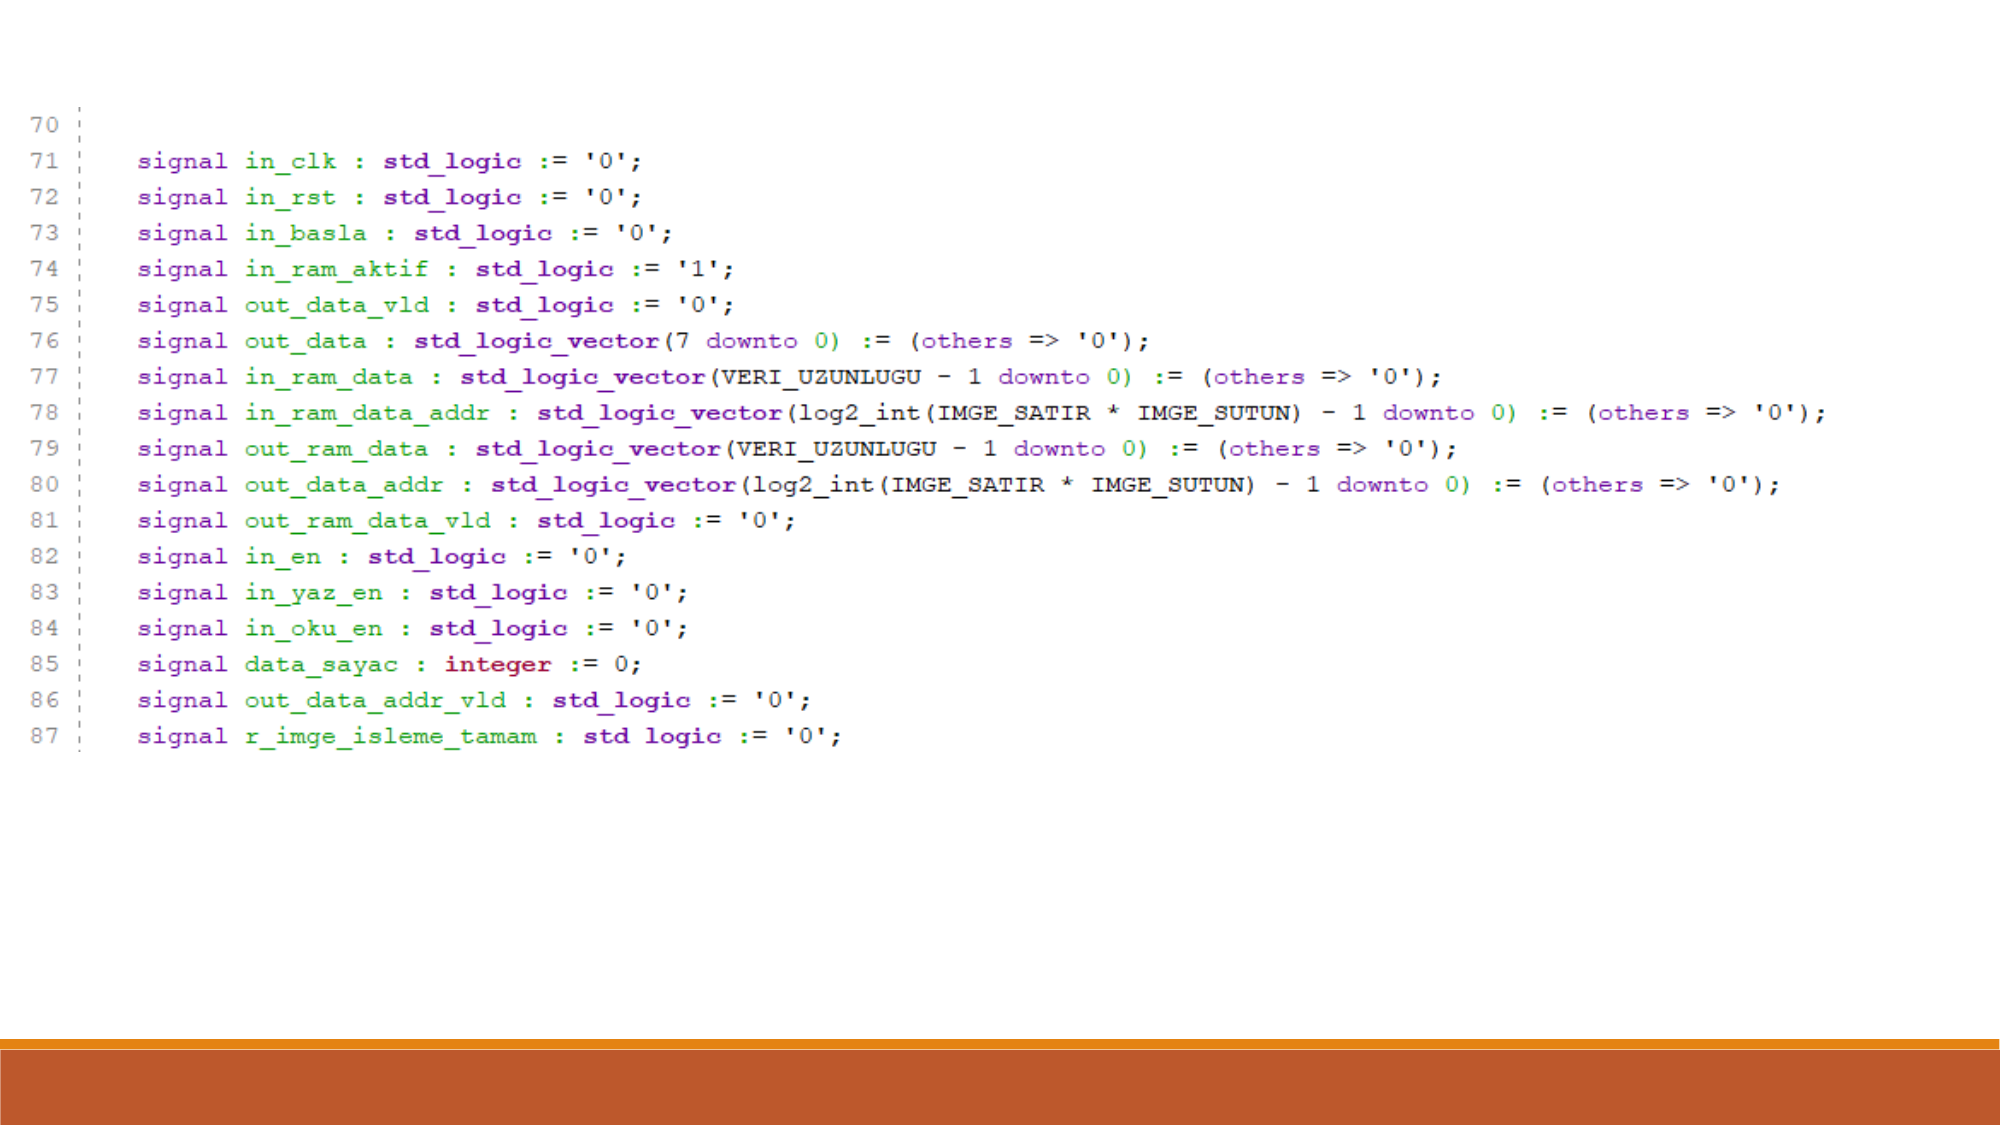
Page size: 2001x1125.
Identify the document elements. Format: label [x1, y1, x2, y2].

picture [13, 106, 2000, 752]
